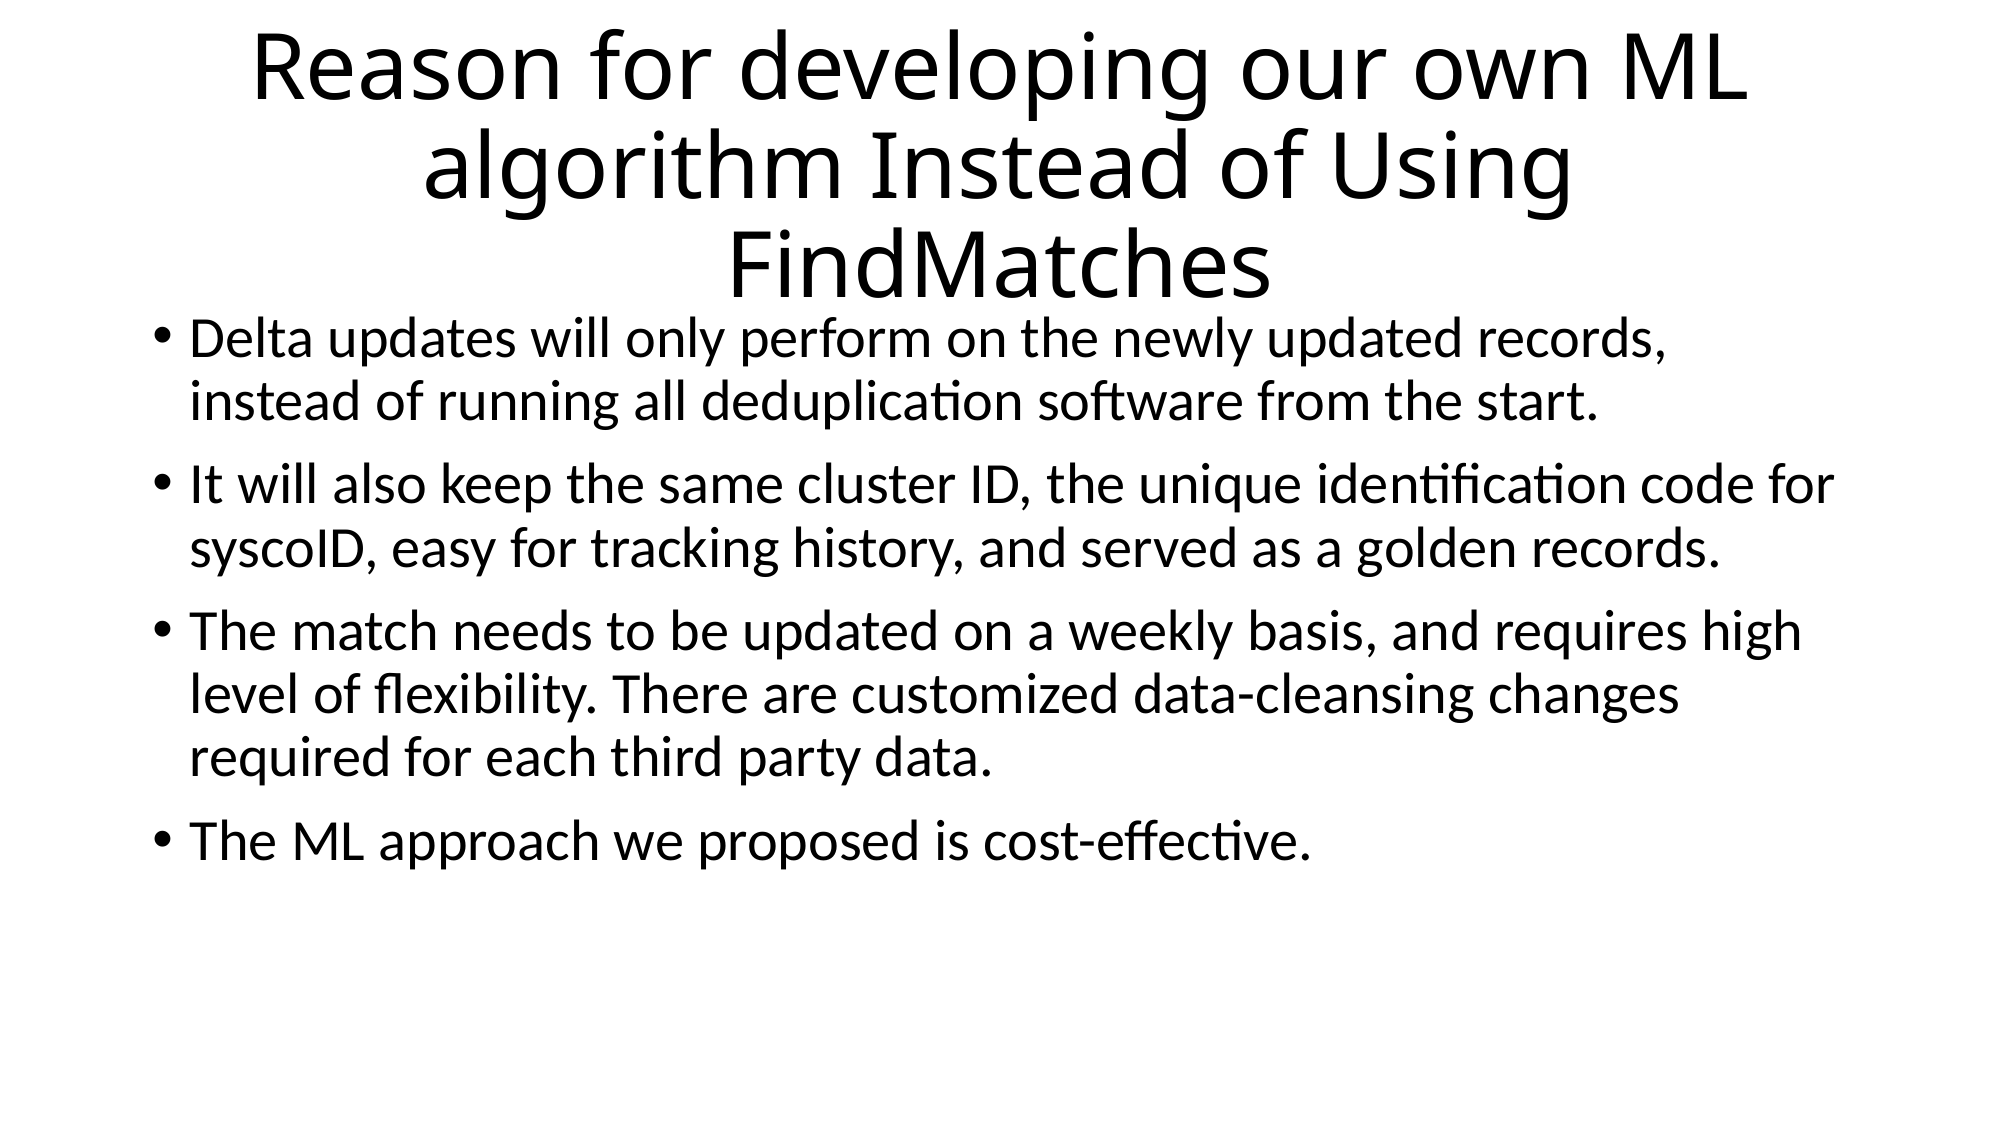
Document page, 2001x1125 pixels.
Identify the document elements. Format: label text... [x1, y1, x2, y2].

list Delta updates will only perform on the newly updated records, instead of running all deduplication software from the start. It will also keep the same cluster ID, the unique identification code for syscoID, easy for tracking history, and served as a golden records. The match needs to be updated on a weekly basis, and requires high level of flexibility. There are customized data-cleansing changes required for each third party data. The ML approach we proposed is cost-effective. [137, 299, 1863, 1014]
title Reason for developing our own ML algorithm Instead of Using FindMatches [137, 59, 1863, 278]
